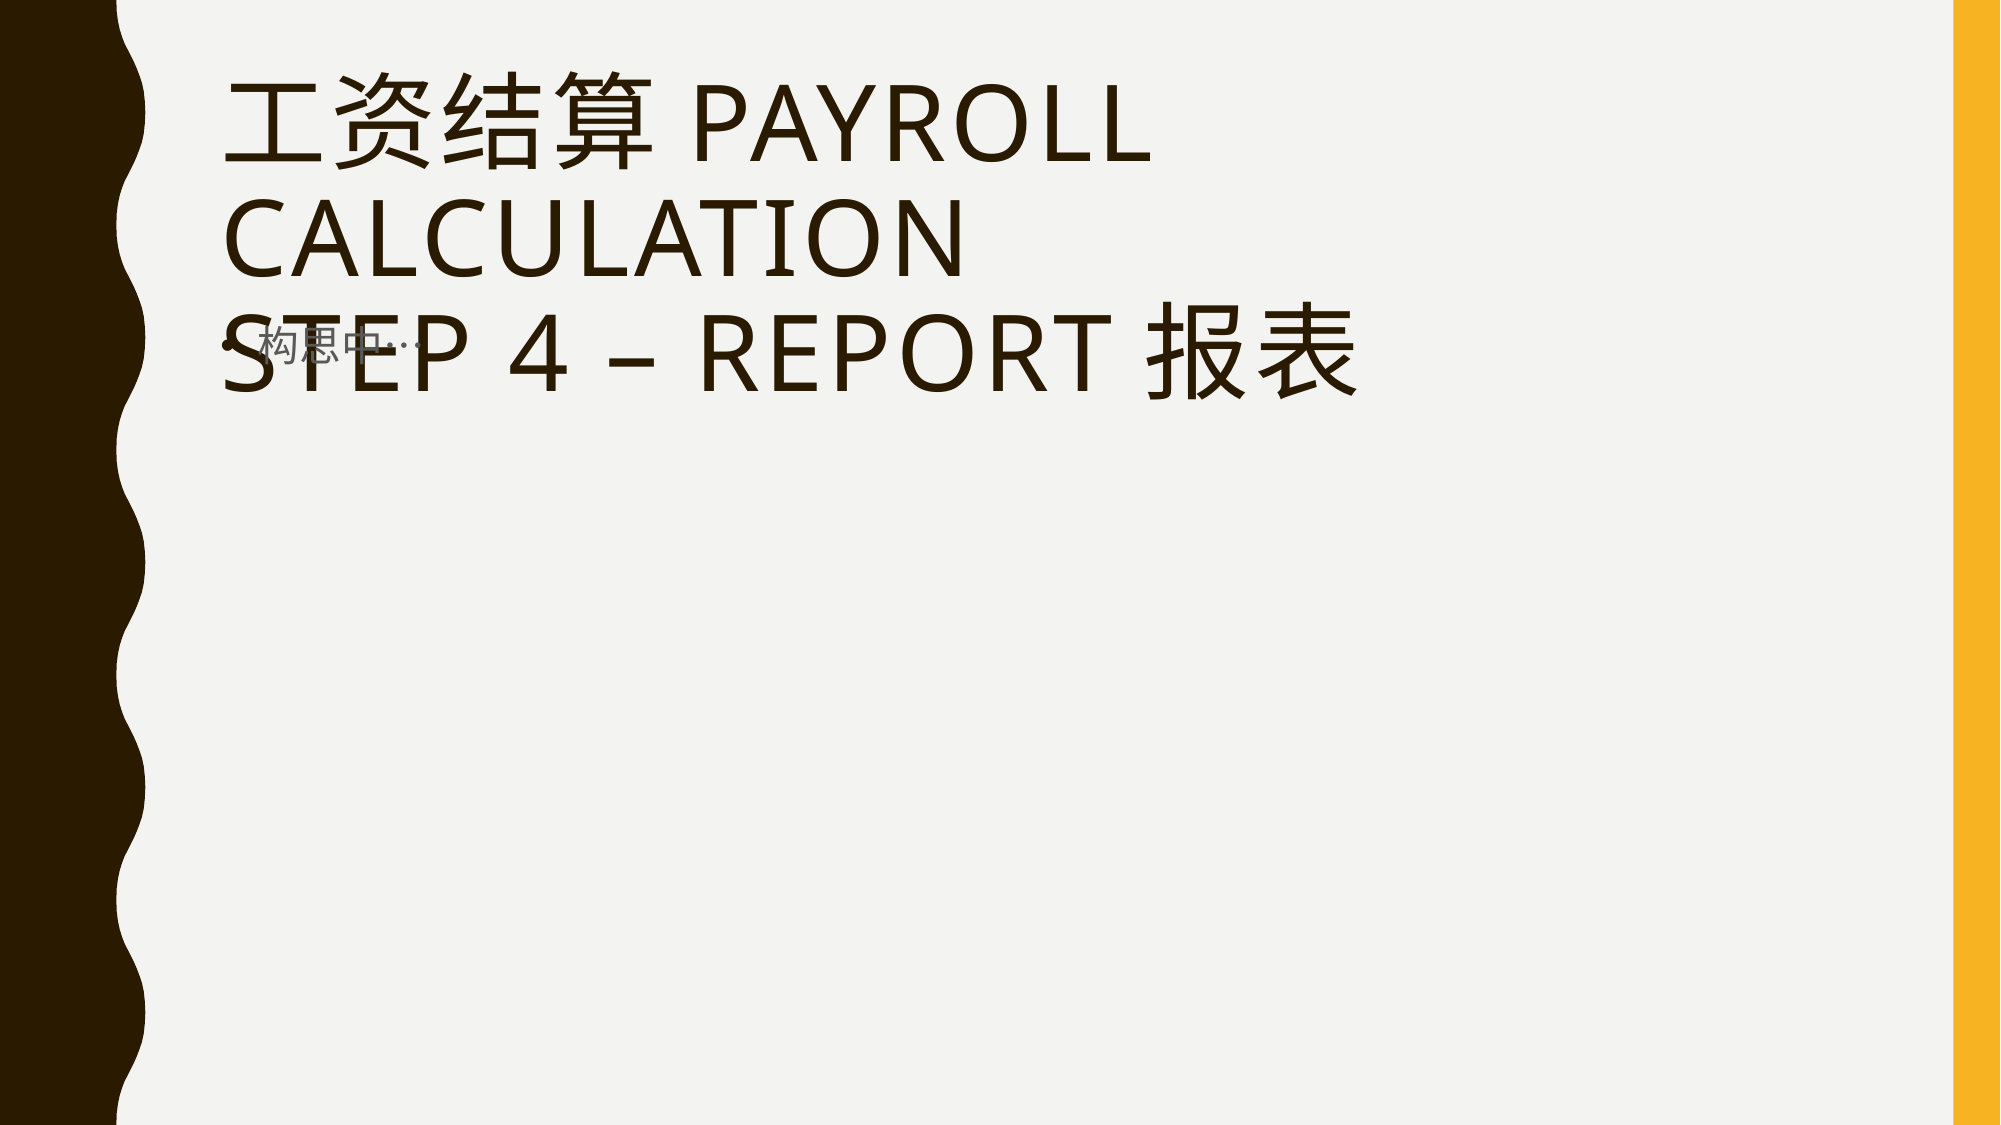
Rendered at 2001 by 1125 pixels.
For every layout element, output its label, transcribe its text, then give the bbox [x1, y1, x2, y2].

list 构思中… [205, 307, 1875, 1108]
title 工资结算Payroll calculation Step 4 – Report报表 [205, 62, 1875, 307]
